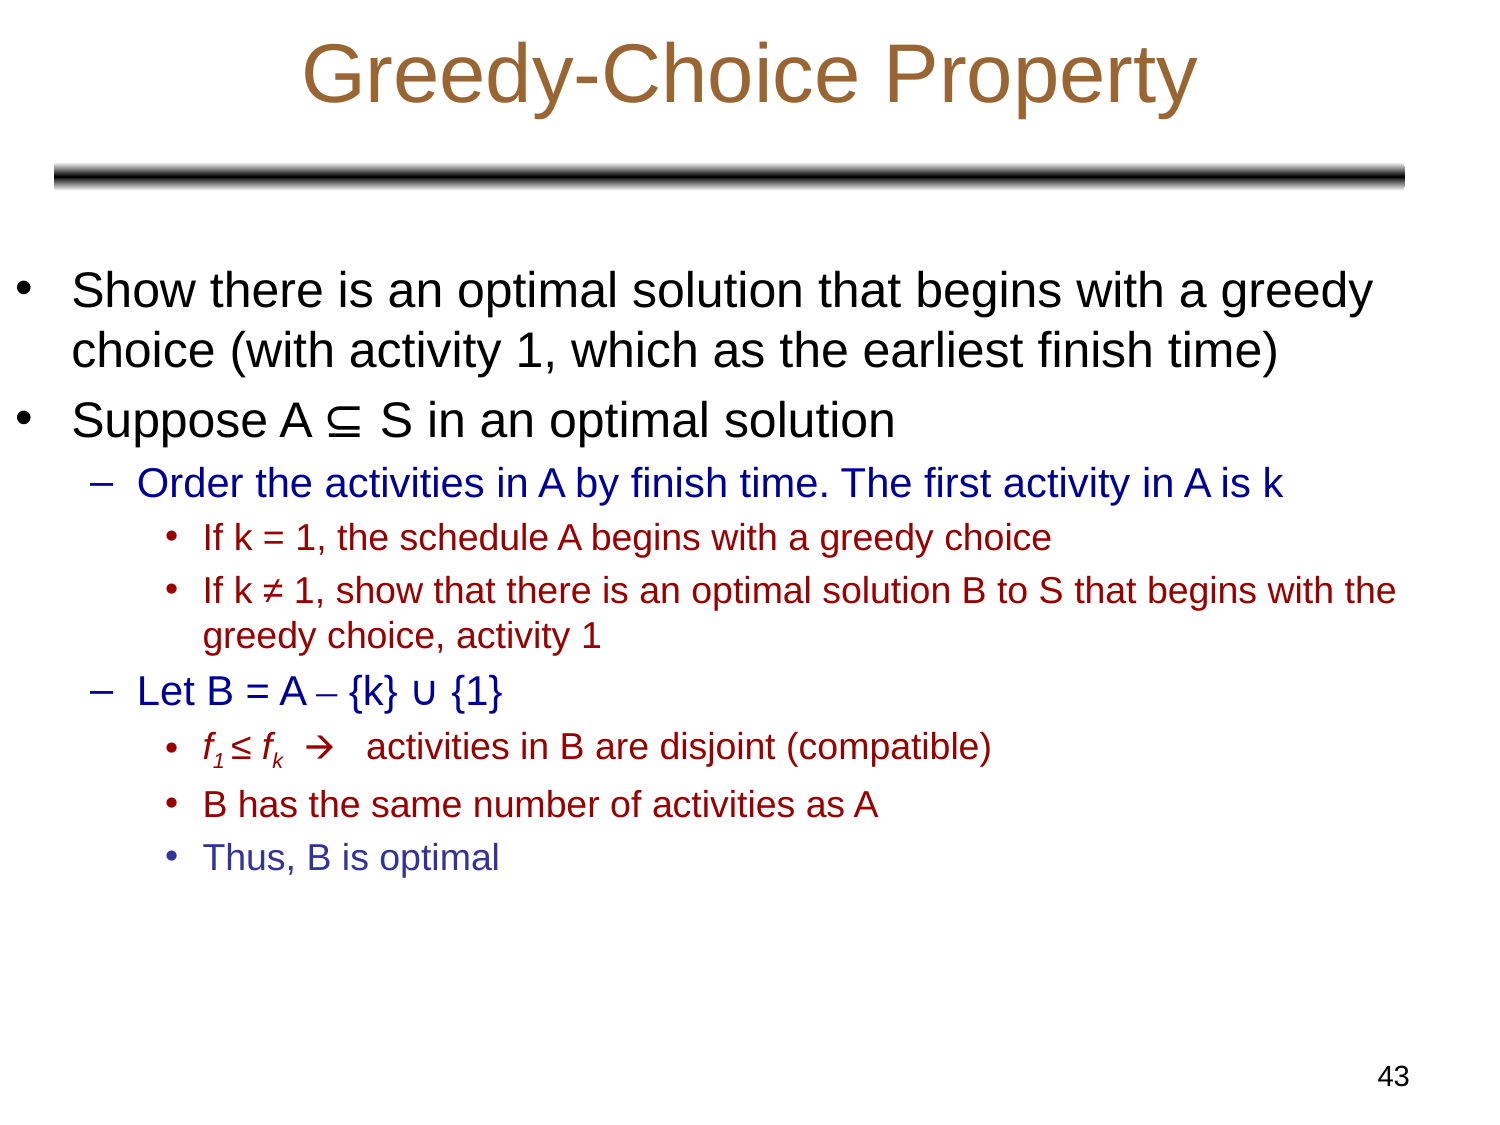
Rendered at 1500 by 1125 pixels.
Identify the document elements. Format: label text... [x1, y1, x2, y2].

list Show there is an optimal solution that begins with a greedy choice (with activity 1, which as the earliest finish time) Suppose A ⊆ S in an optimal solution Order the activities in A by finish time. The first activity in A is k If k = 1, the schedule A begins with a greedy choice If k ≠ 1, show that there is an optimal solution B to S that begins with the greedy choice, activity 1 Let B = A – {k} ∪ {1} f1 ≤ fk 🡪 activities in B are disjoint (compatible) B has the same number of activities as A Thus, B is optimal [0, 249, 1475, 1038]
text_box ‹#› [1074, 1049, 1425, 1103]
title Greedy-Choice Property [112, 0, 1388, 138]
